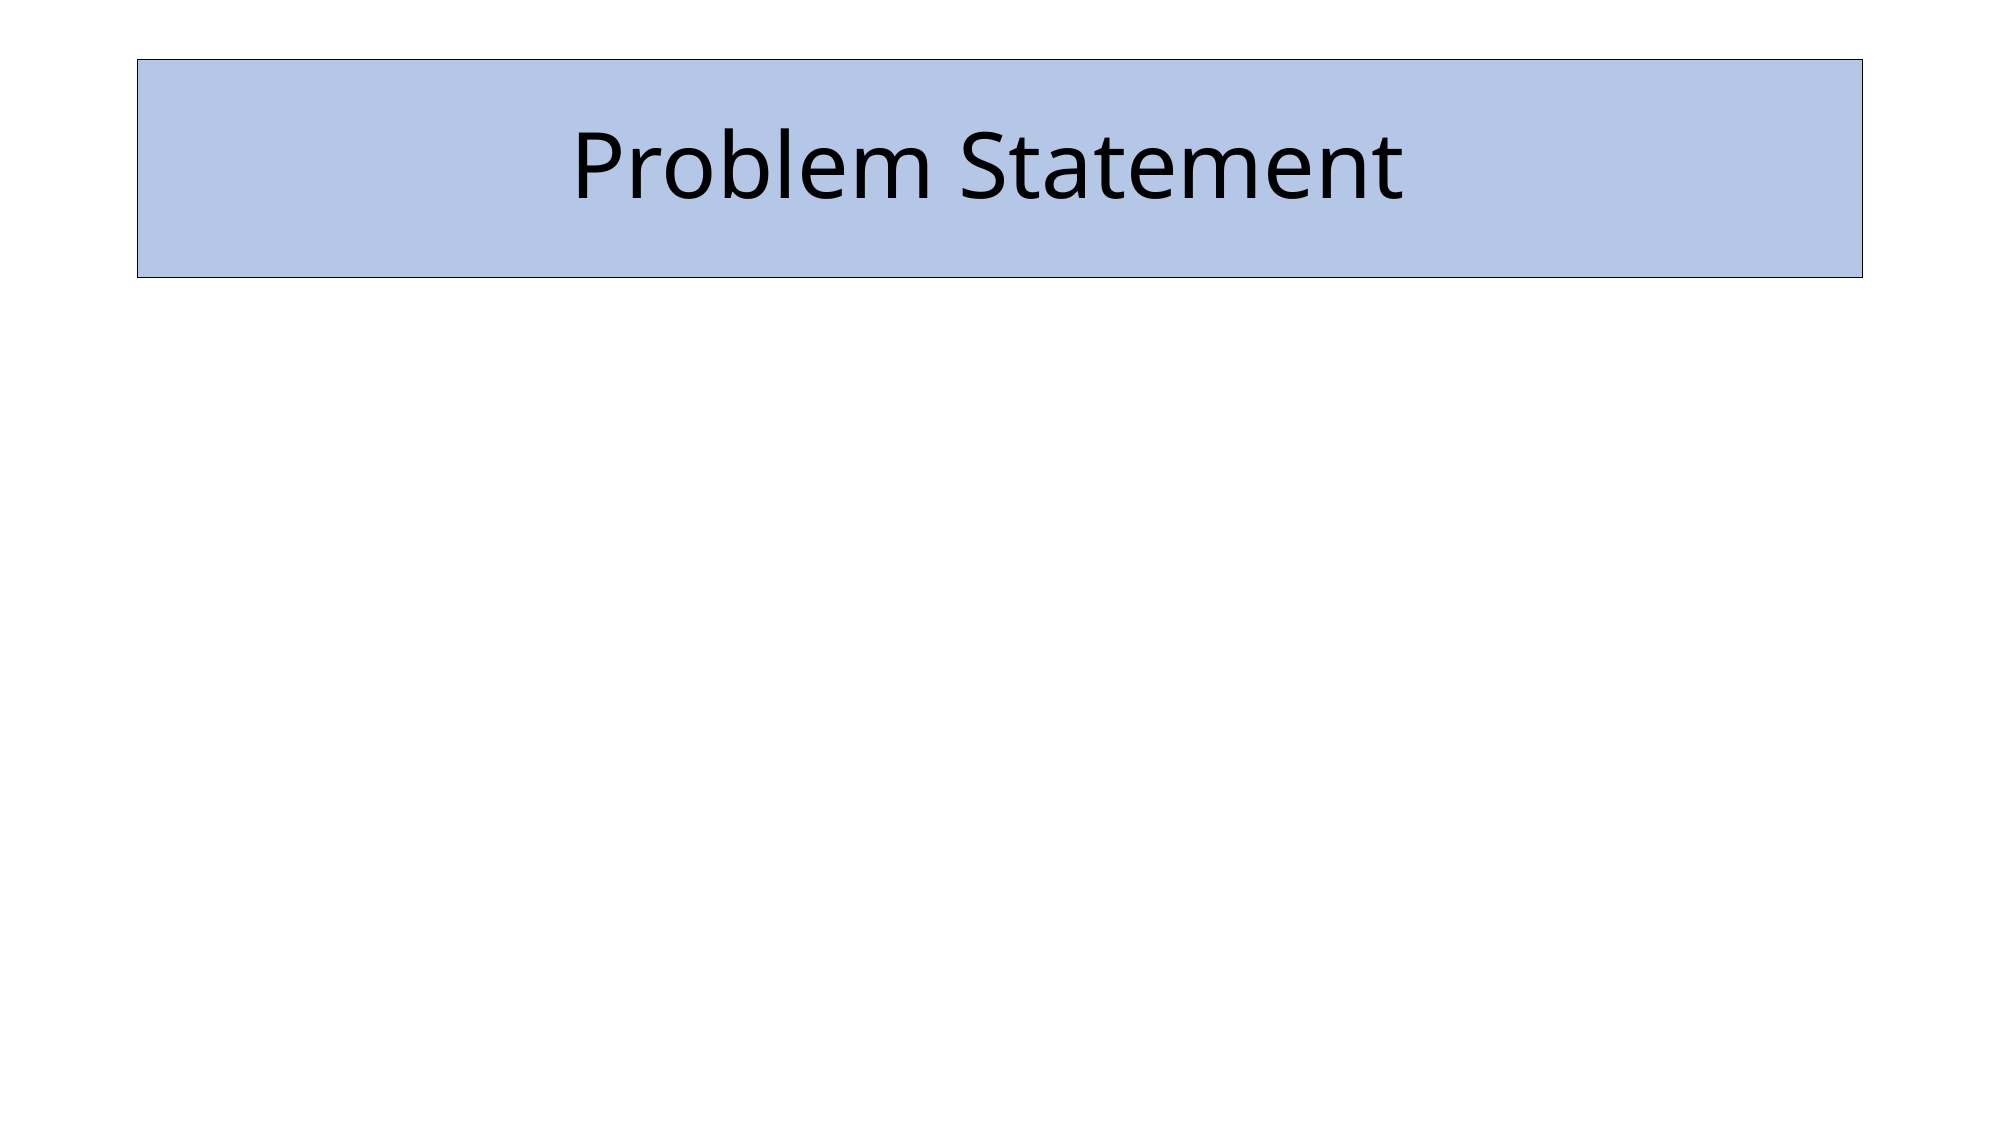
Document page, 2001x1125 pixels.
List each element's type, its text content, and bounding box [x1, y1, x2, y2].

title Problem Statement [137, 59, 1863, 278]
